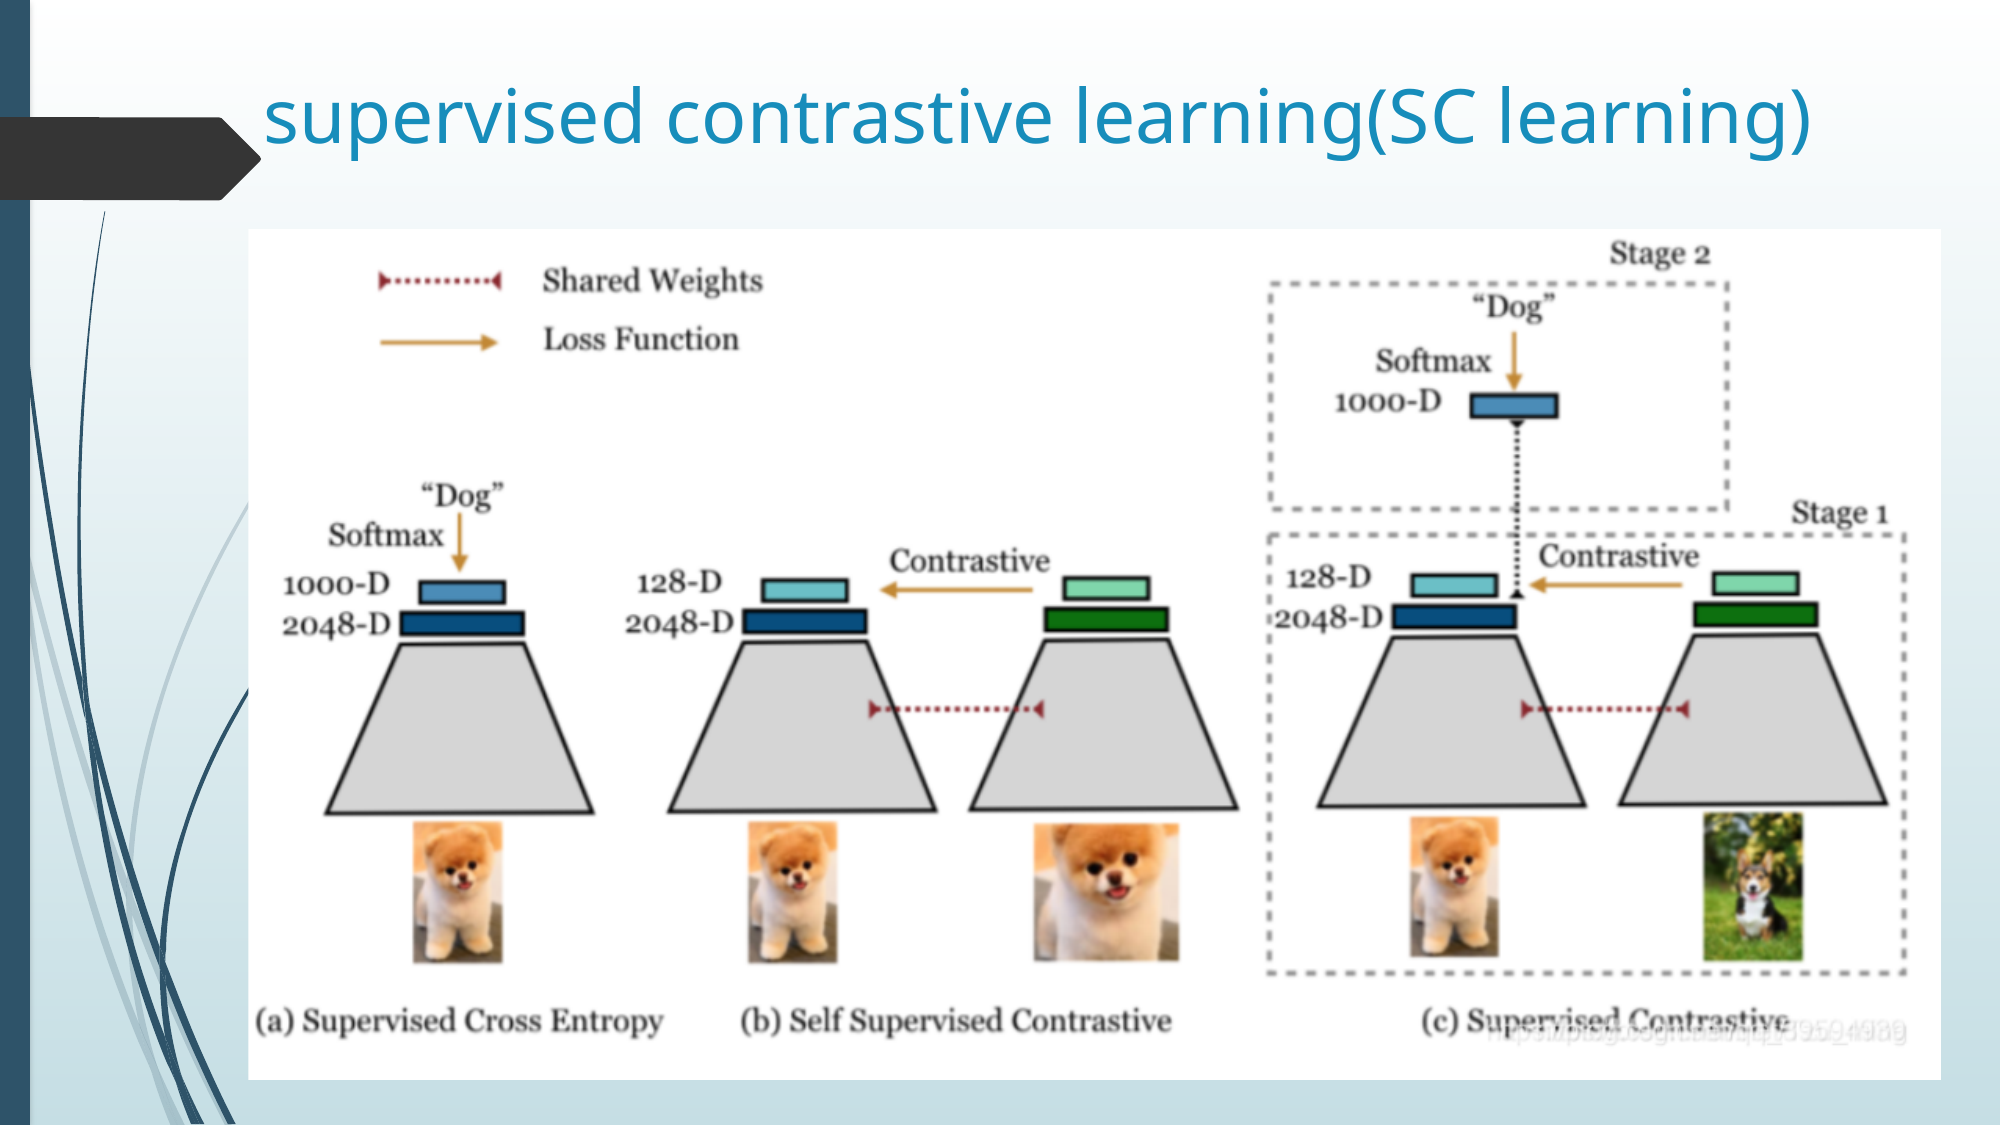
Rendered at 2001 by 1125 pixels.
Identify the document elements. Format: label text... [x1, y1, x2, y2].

text_box supervised contrastive learning(SC learning) [248, 60, 1886, 228]
picture [248, 228, 1942, 1081]
